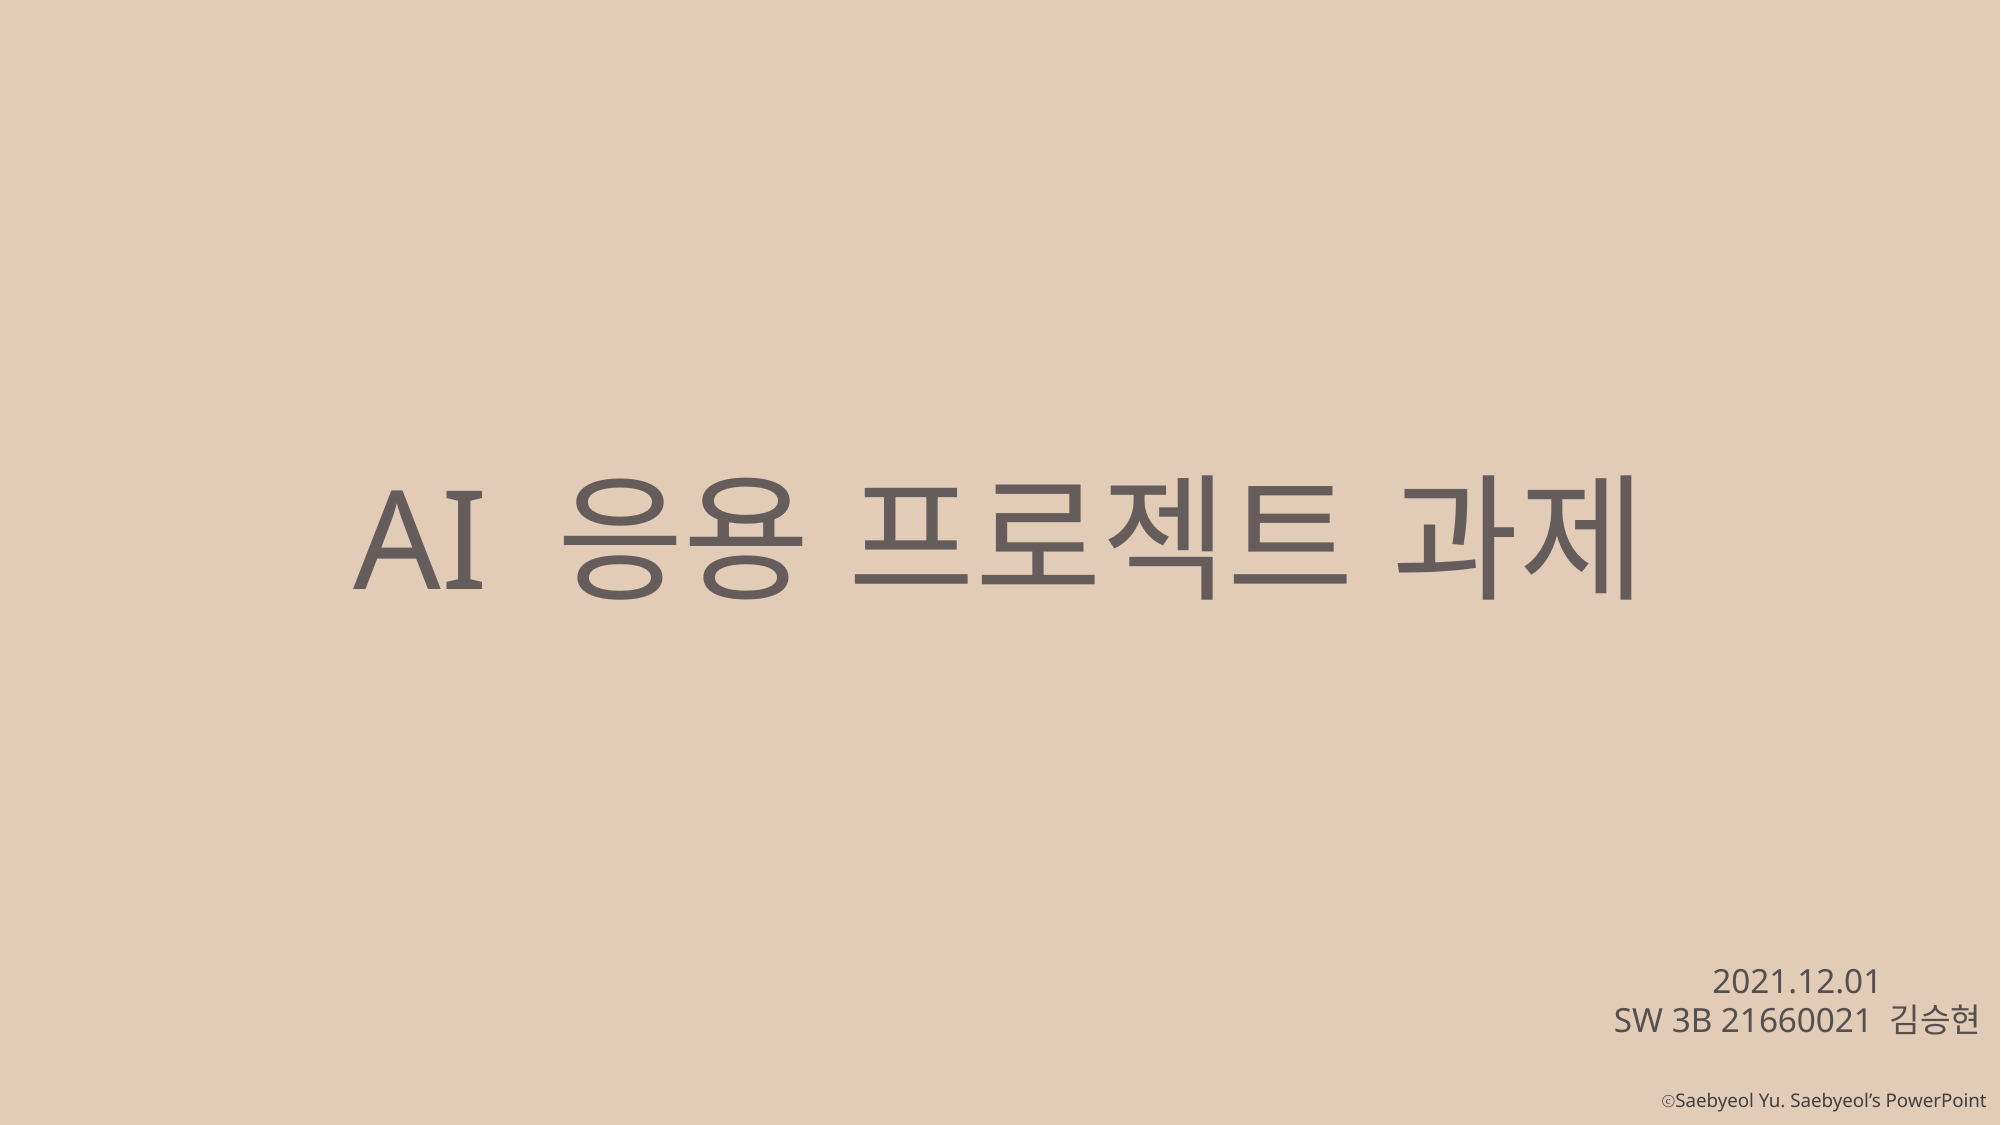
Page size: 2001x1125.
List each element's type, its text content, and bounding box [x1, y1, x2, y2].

text_box AI 응용 프로젝트 과제 [339, 444, 1661, 625]
text_box 2021.12.01 SW 3B 21660021 김승현 [1598, 952, 1997, 1047]
